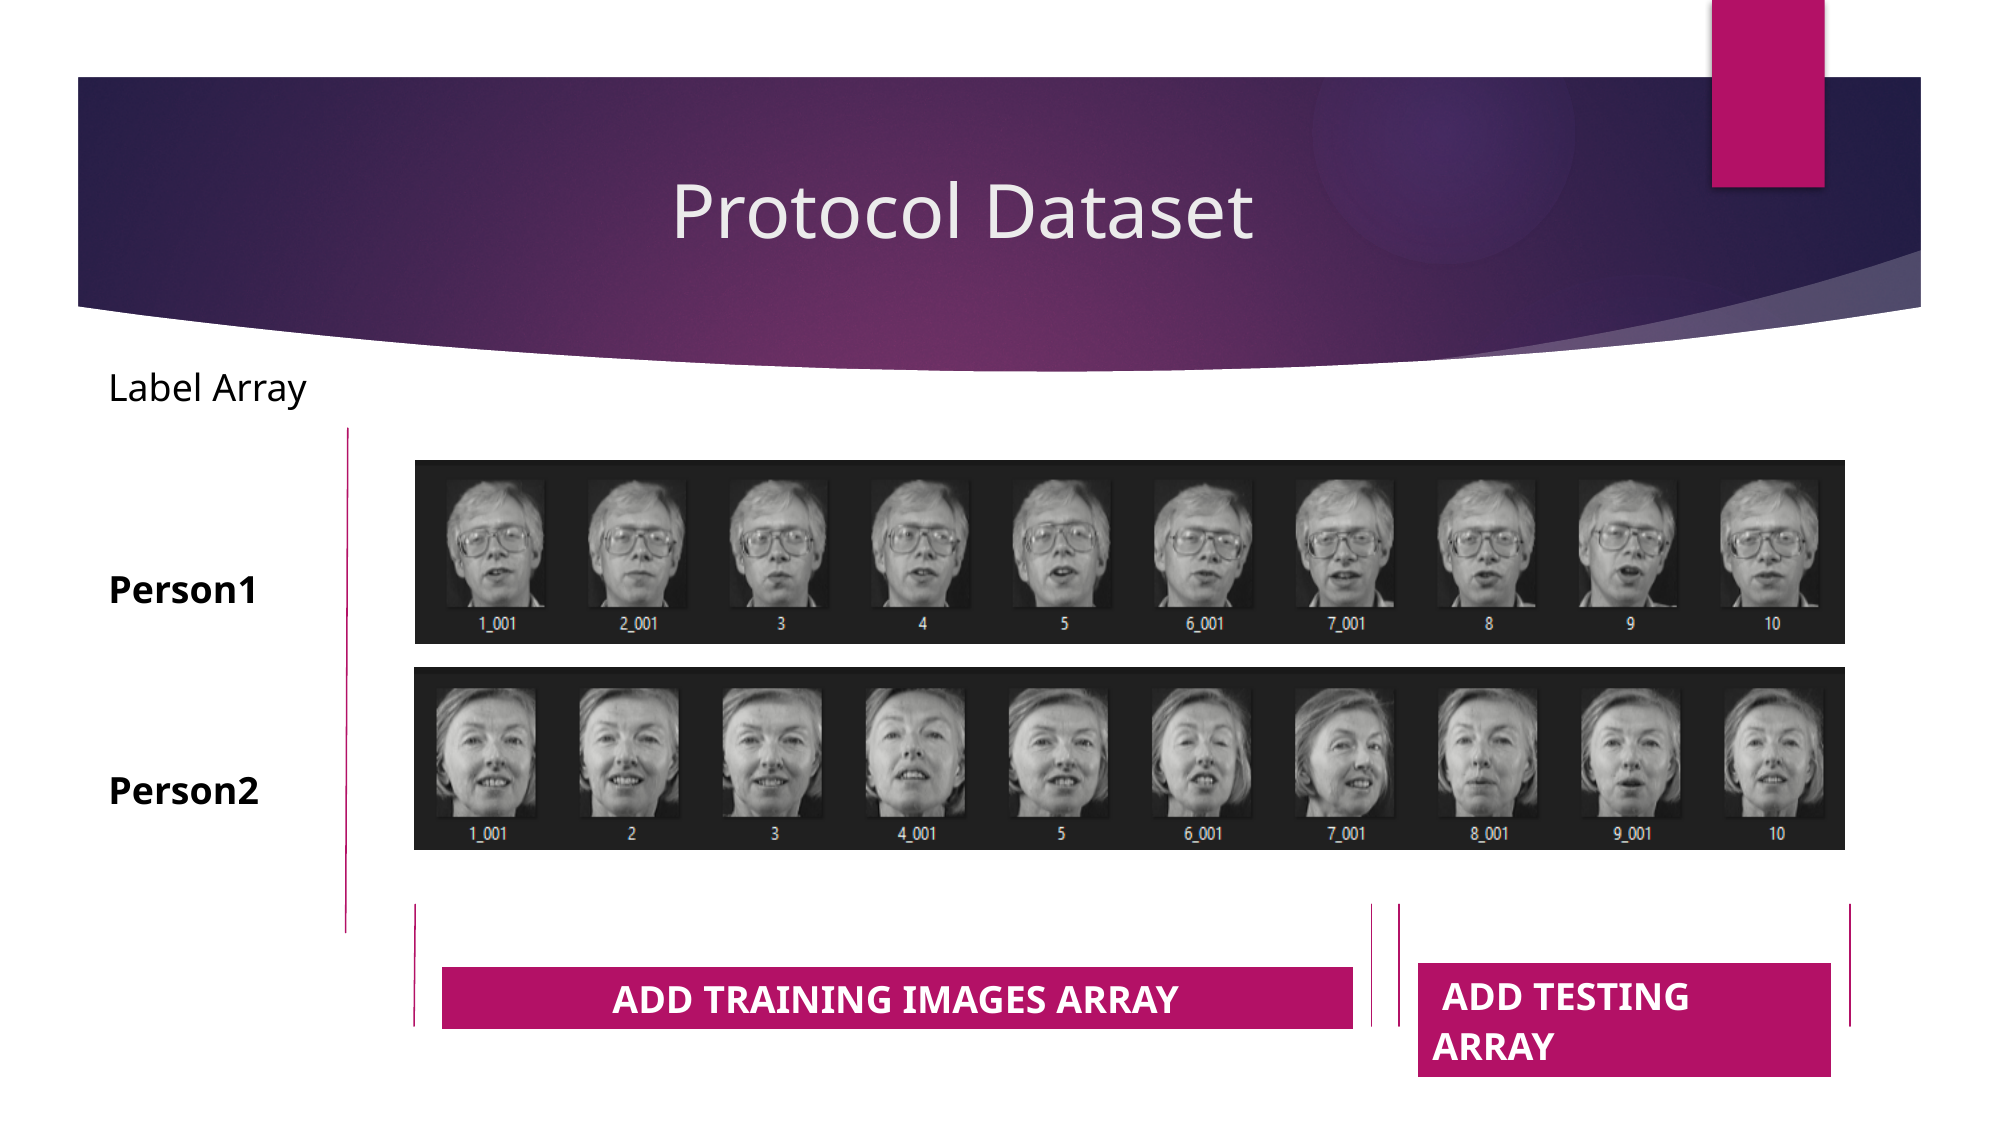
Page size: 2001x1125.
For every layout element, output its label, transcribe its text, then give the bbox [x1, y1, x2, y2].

title Protocol Dataset [226, 151, 1664, 267]
text_box Person1 [93, 513, 280, 619]
picture [413, 667, 1845, 851]
table_header ADD TESTING ARRAY [1418, 963, 1831, 1077]
table_header ADD TRAINING IMAGES ARRAY [442, 967, 1353, 1029]
picture [414, 460, 1845, 644]
text_box Person2 [93, 715, 280, 820]
text_box Label Array [93, 356, 346, 417]
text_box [345, 427, 349, 933]
